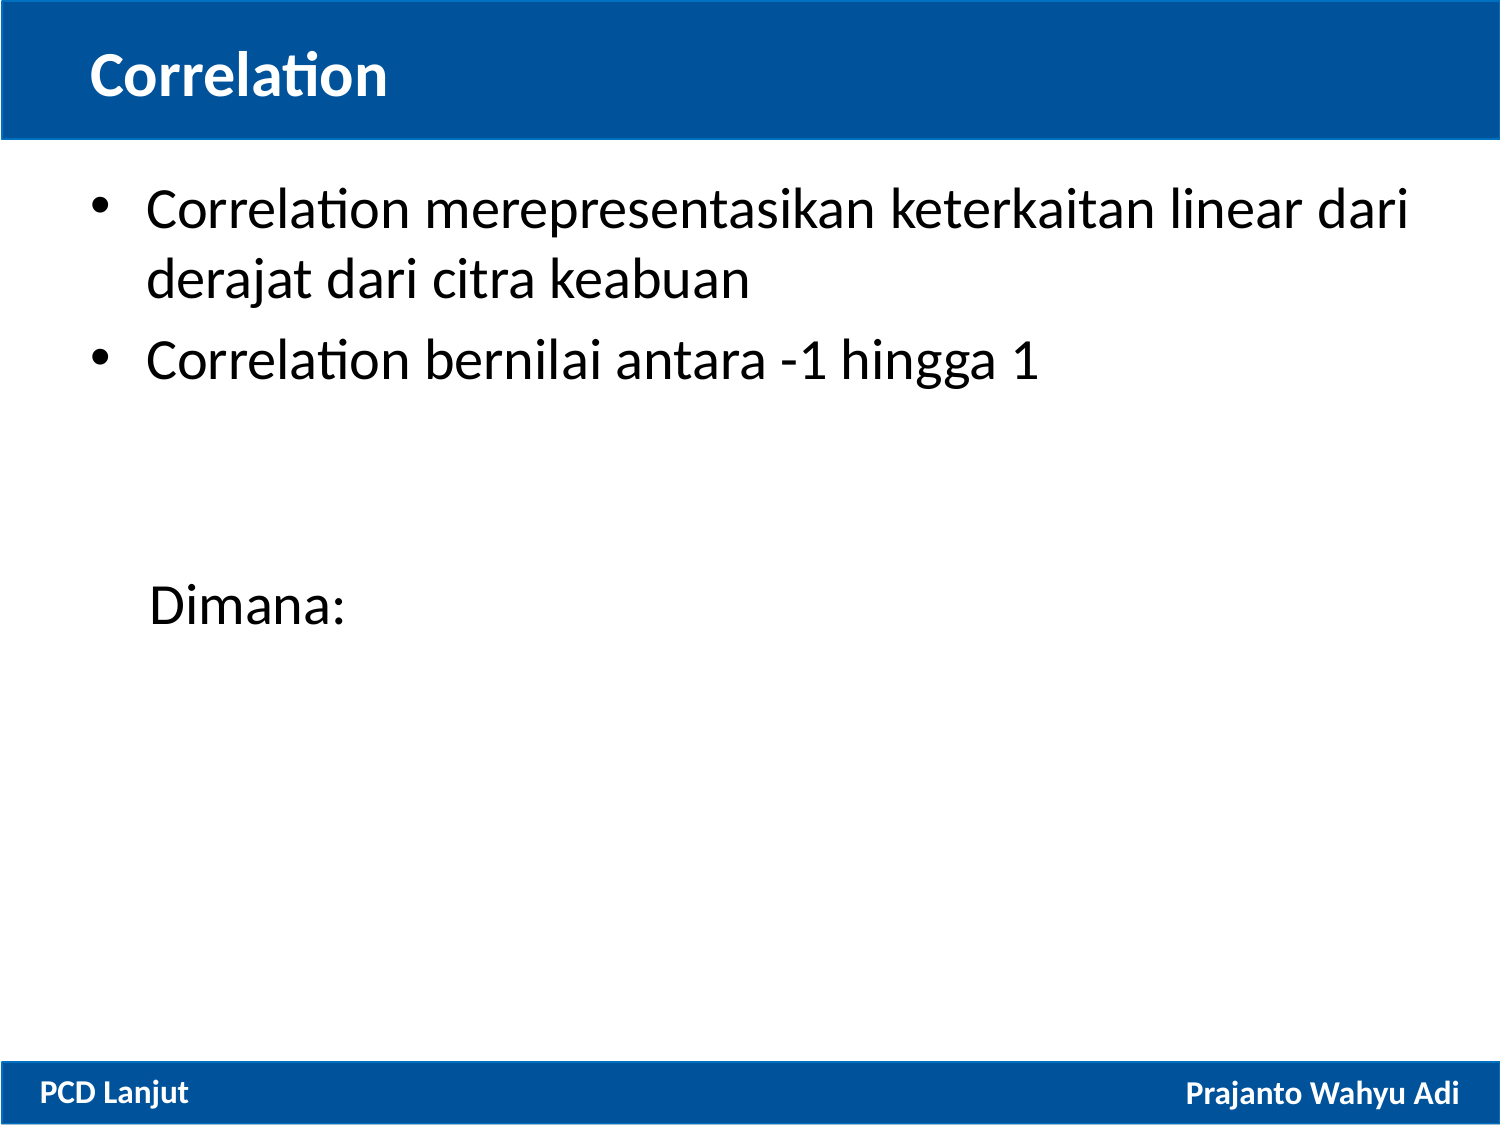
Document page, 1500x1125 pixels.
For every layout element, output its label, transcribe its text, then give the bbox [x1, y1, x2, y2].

title Correlation [75, 24, 1425, 118]
picture [0, 0, 1500, 1125]
